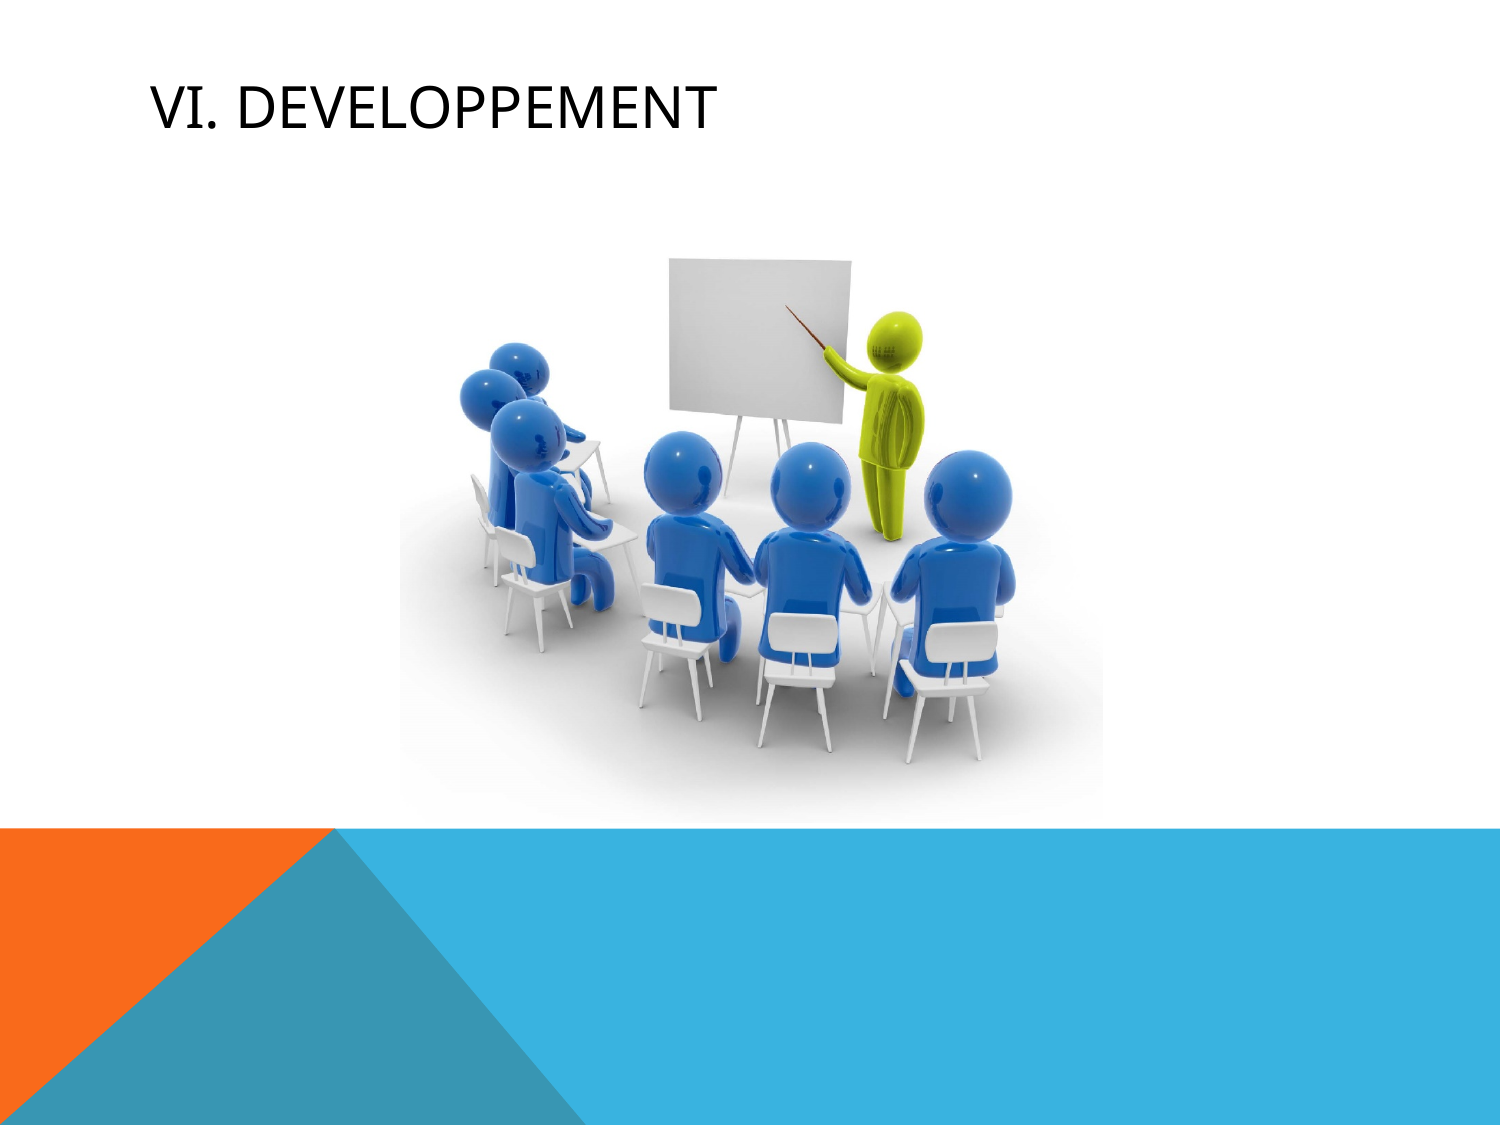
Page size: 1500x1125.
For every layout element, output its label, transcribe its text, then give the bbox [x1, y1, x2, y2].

title VI. DEVELOPPEMENT [135, 60, 1369, 150]
picture [400, 207, 1104, 823]
